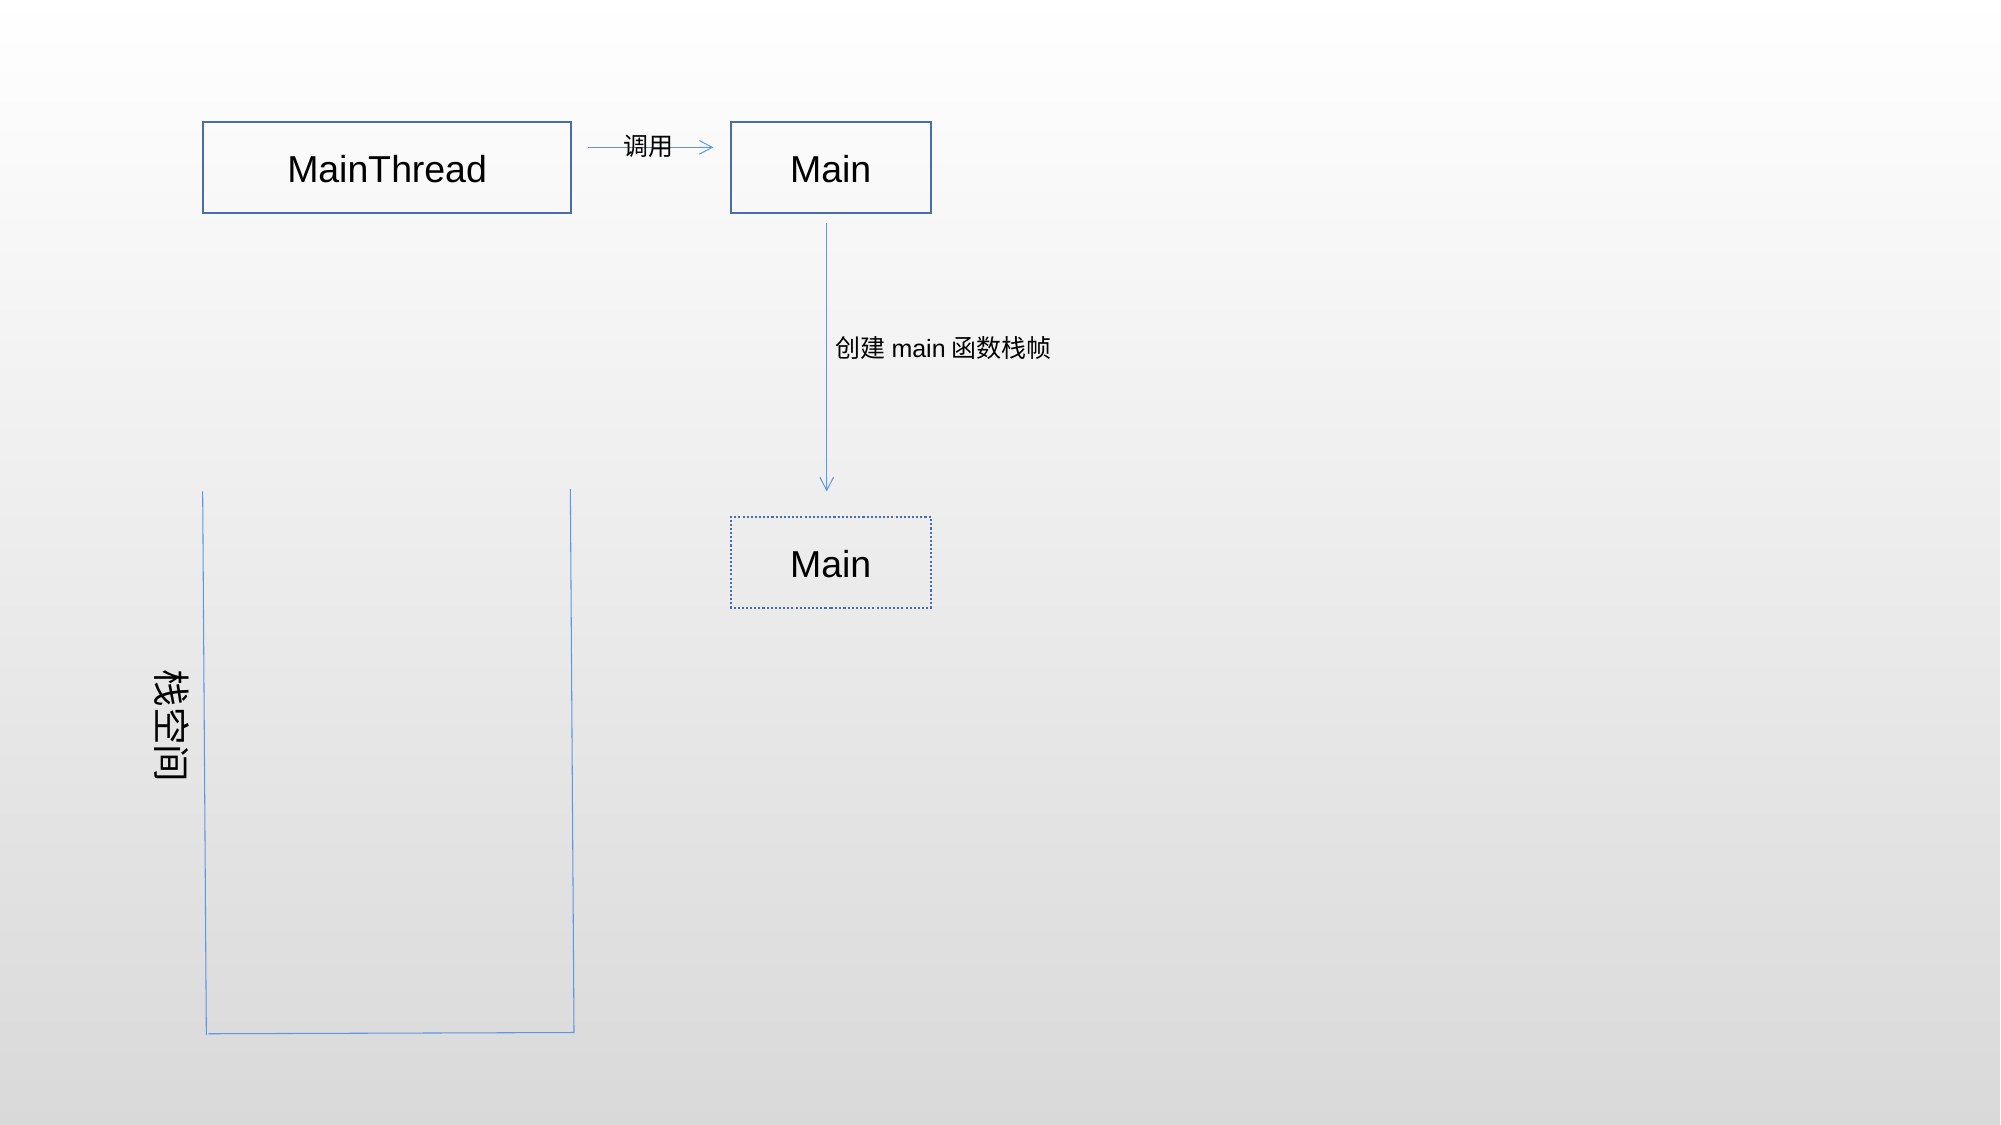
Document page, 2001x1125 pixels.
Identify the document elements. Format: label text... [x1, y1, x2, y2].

text_box MainThread [202, 121, 572, 214]
text_box Main [730, 121, 932, 214]
text_box 栈空间 [127, 655, 202, 783]
text_box Main [730, 516, 932, 609]
text_box 调用 [608, 123, 689, 147]
text_box 创建main函数栈帧 [820, 325, 826, 370]
text_box 创建main函数栈帧 [827, 325, 1067, 370]
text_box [202, 488, 574, 1035]
text_box 调用 [608, 148, 689, 169]
